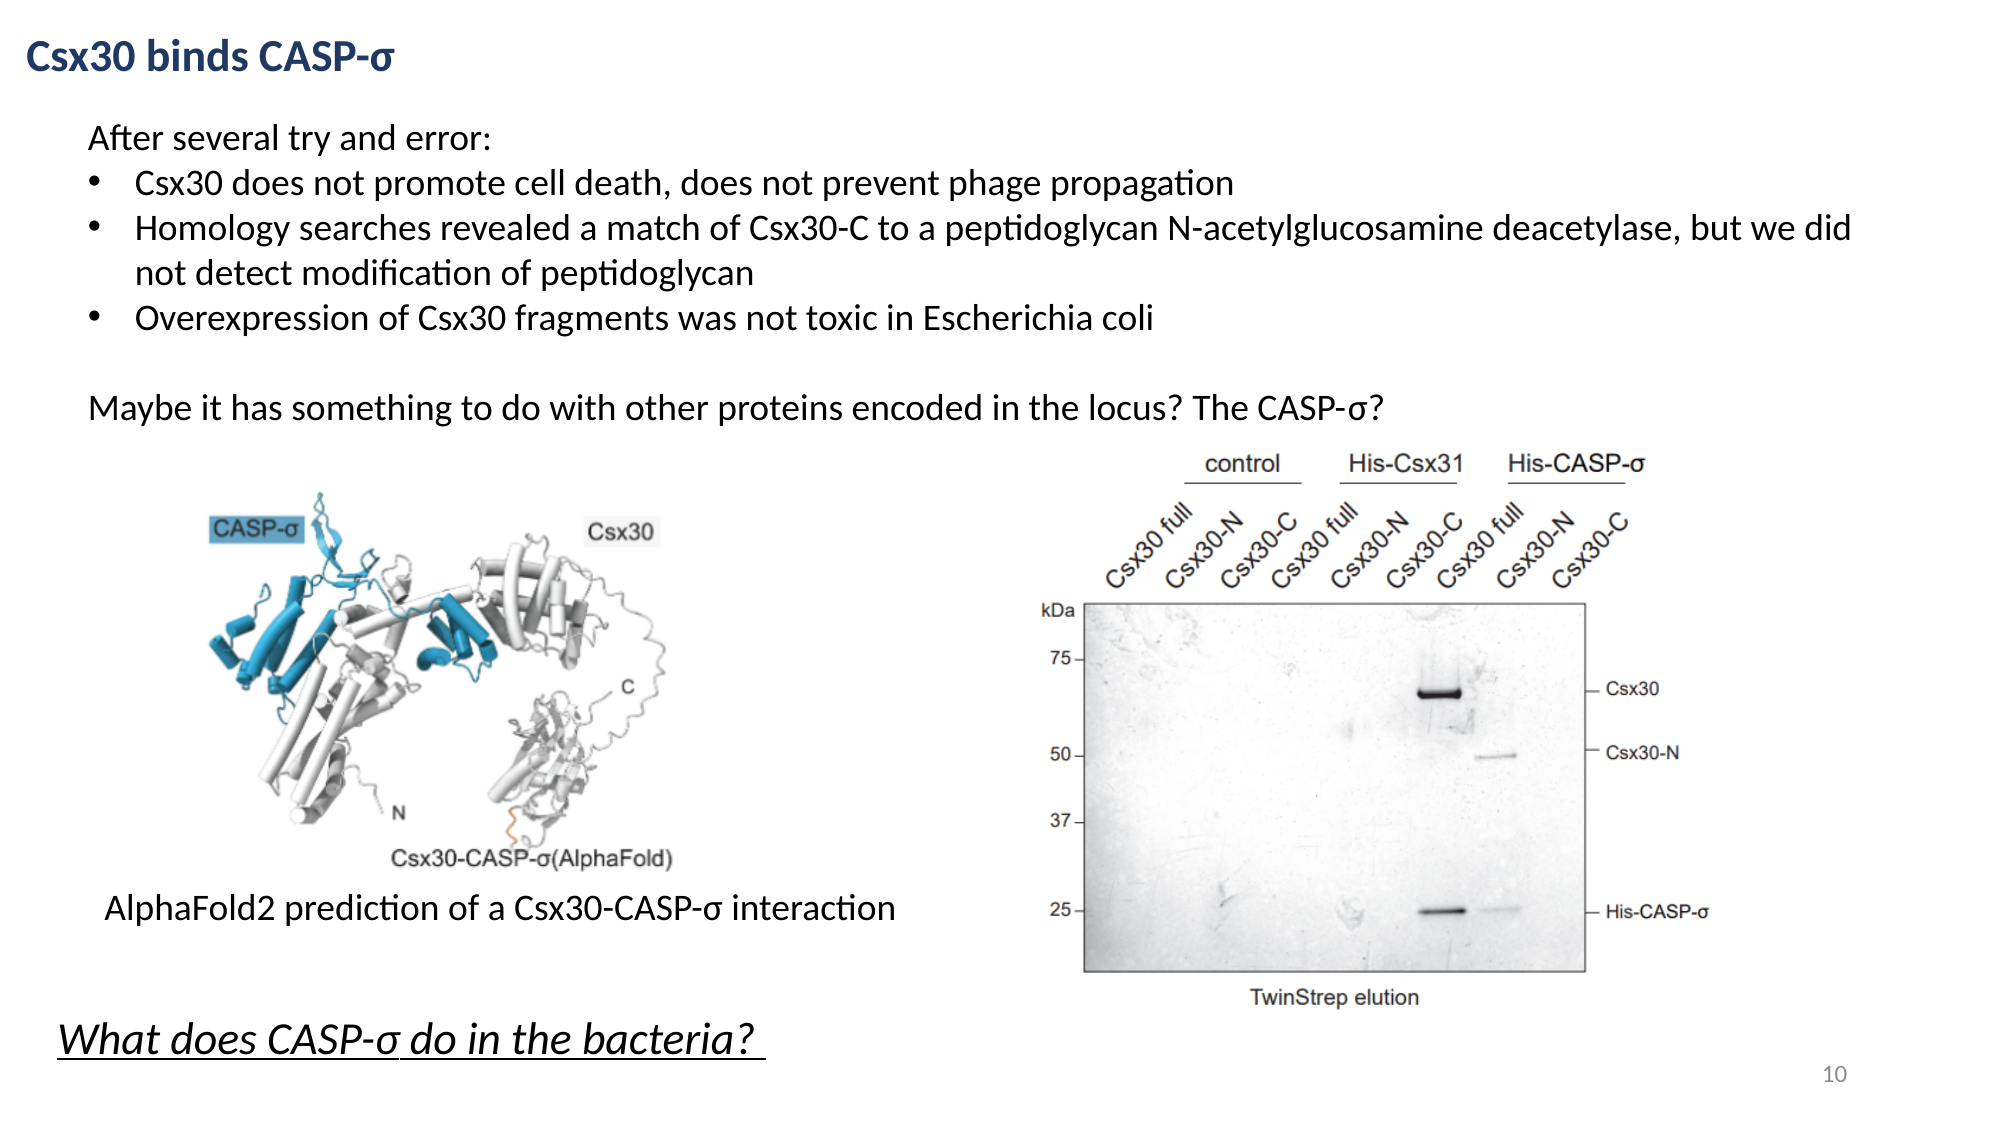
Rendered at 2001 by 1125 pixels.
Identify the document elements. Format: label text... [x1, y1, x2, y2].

text_box AlphaFold2 prediction of a Csx30-CASP-σ interaction [89, 875, 913, 936]
text_box What does CASP-σ do in the bacteria? [42, 1001, 1749, 1072]
picture [1016, 421, 1749, 1037]
picture [184, 456, 691, 889]
slide_number 10 [1412, 1042, 1863, 1103]
text_box After several try and error: Csx30 does not promote cell death, does not prevent phage propagation Homology searches revealed a match of Csx30-C to a peptidoglycan N-acetylglucosamine deacetylase, but we did not detect modification of peptidoglycan Overexpression of Csx30 fragments was not toxic in Escherichia coli Maybe it has something to do with other proteins encoded in the locus? The CASP-σ? [73, 105, 1909, 436]
text_box Csx30 binds CASP-σ [11, 18, 1971, 89]
